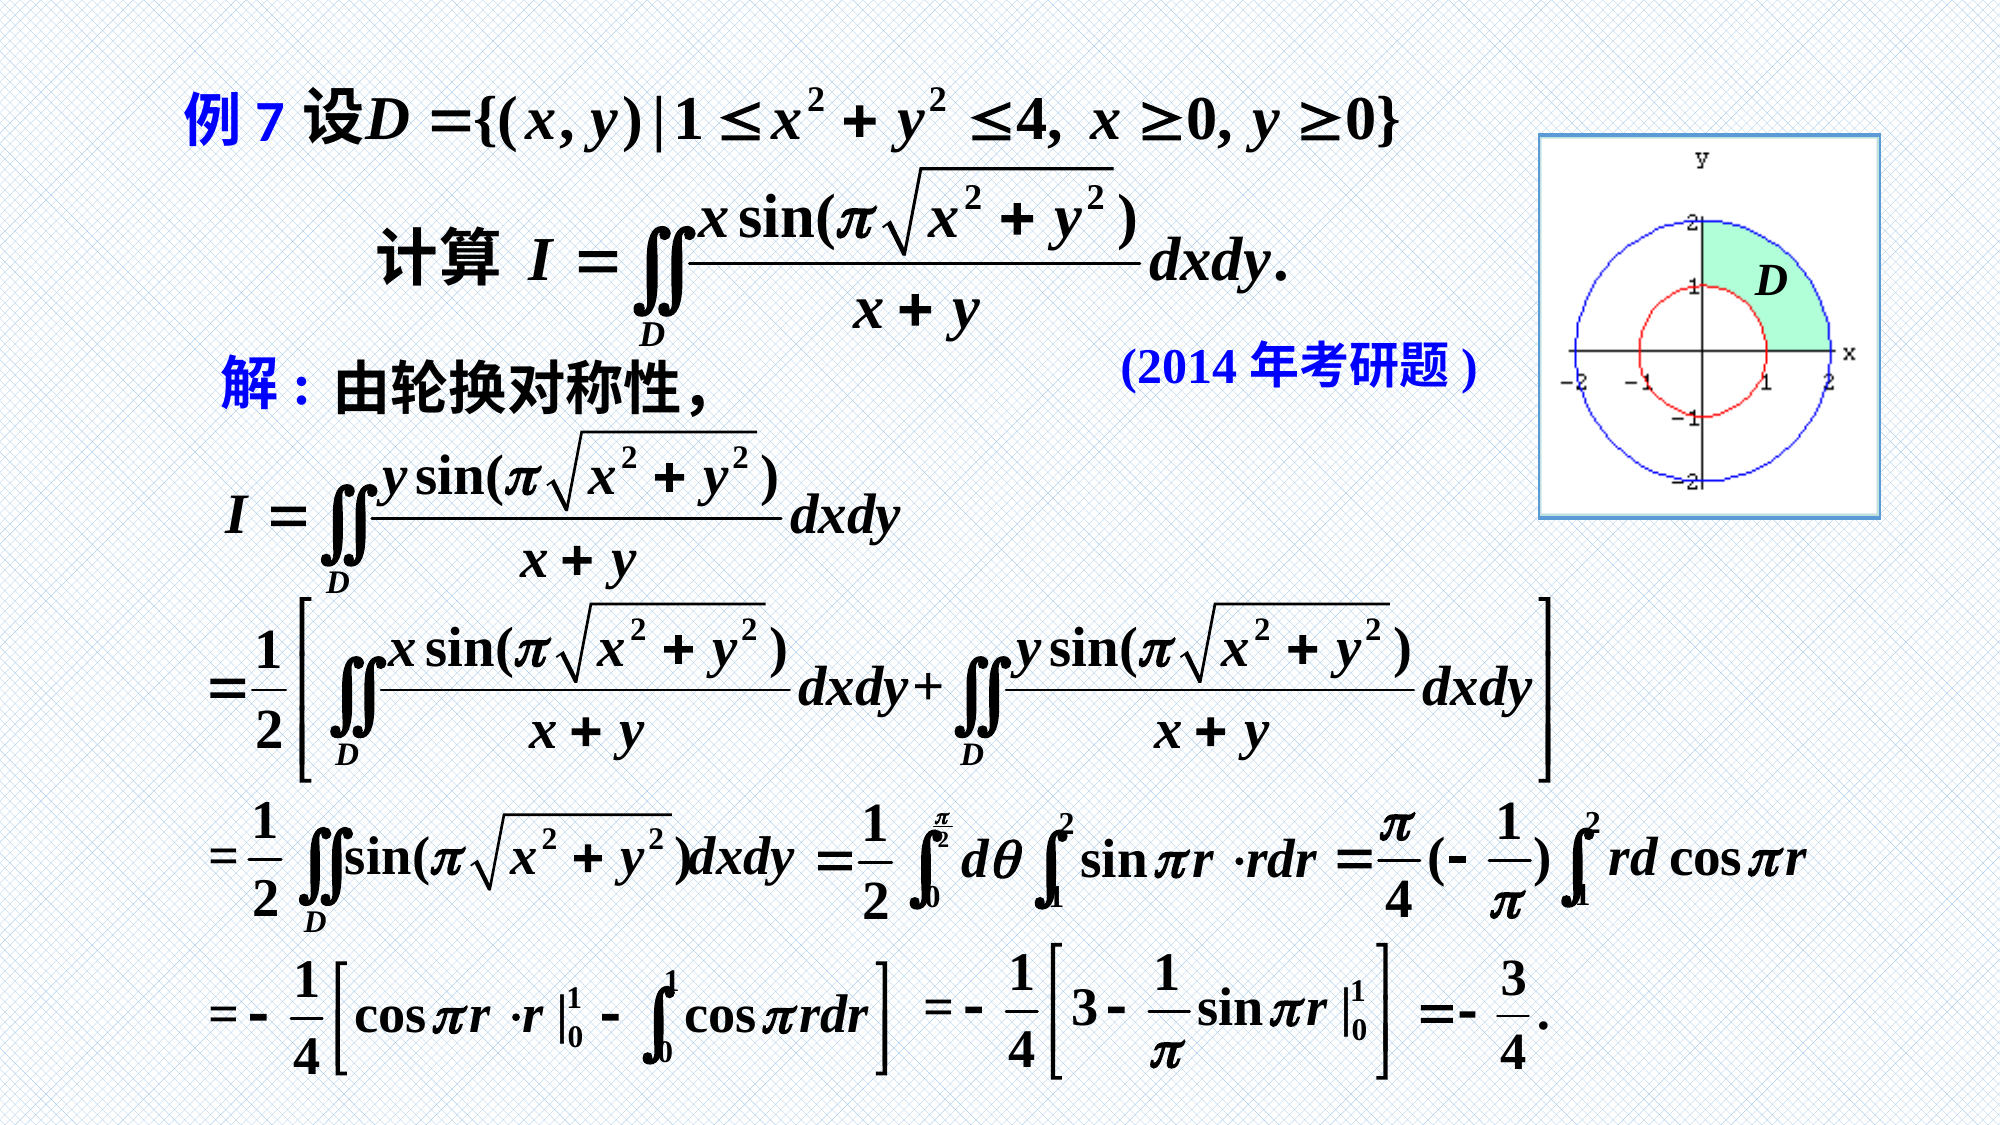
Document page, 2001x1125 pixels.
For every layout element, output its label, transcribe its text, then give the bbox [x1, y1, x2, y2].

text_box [1540, 137, 1879, 516]
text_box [200, 783, 805, 942]
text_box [1409, 942, 1558, 1083]
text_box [805, 795, 1324, 933]
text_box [368, 166, 1297, 359]
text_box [1324, 783, 1822, 931]
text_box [194, 419, 912, 586]
text_box 由轮换对称性， [317, 344, 756, 419]
text_box 例7 [168, 75, 295, 161]
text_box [1745, 252, 1796, 303]
text_box (2014年考研题) [1105, 325, 1493, 401]
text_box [295, 71, 1409, 166]
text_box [915, 930, 1409, 1090]
text_box 解: [205, 339, 314, 419]
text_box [191, 586, 1574, 795]
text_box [200, 942, 907, 1088]
